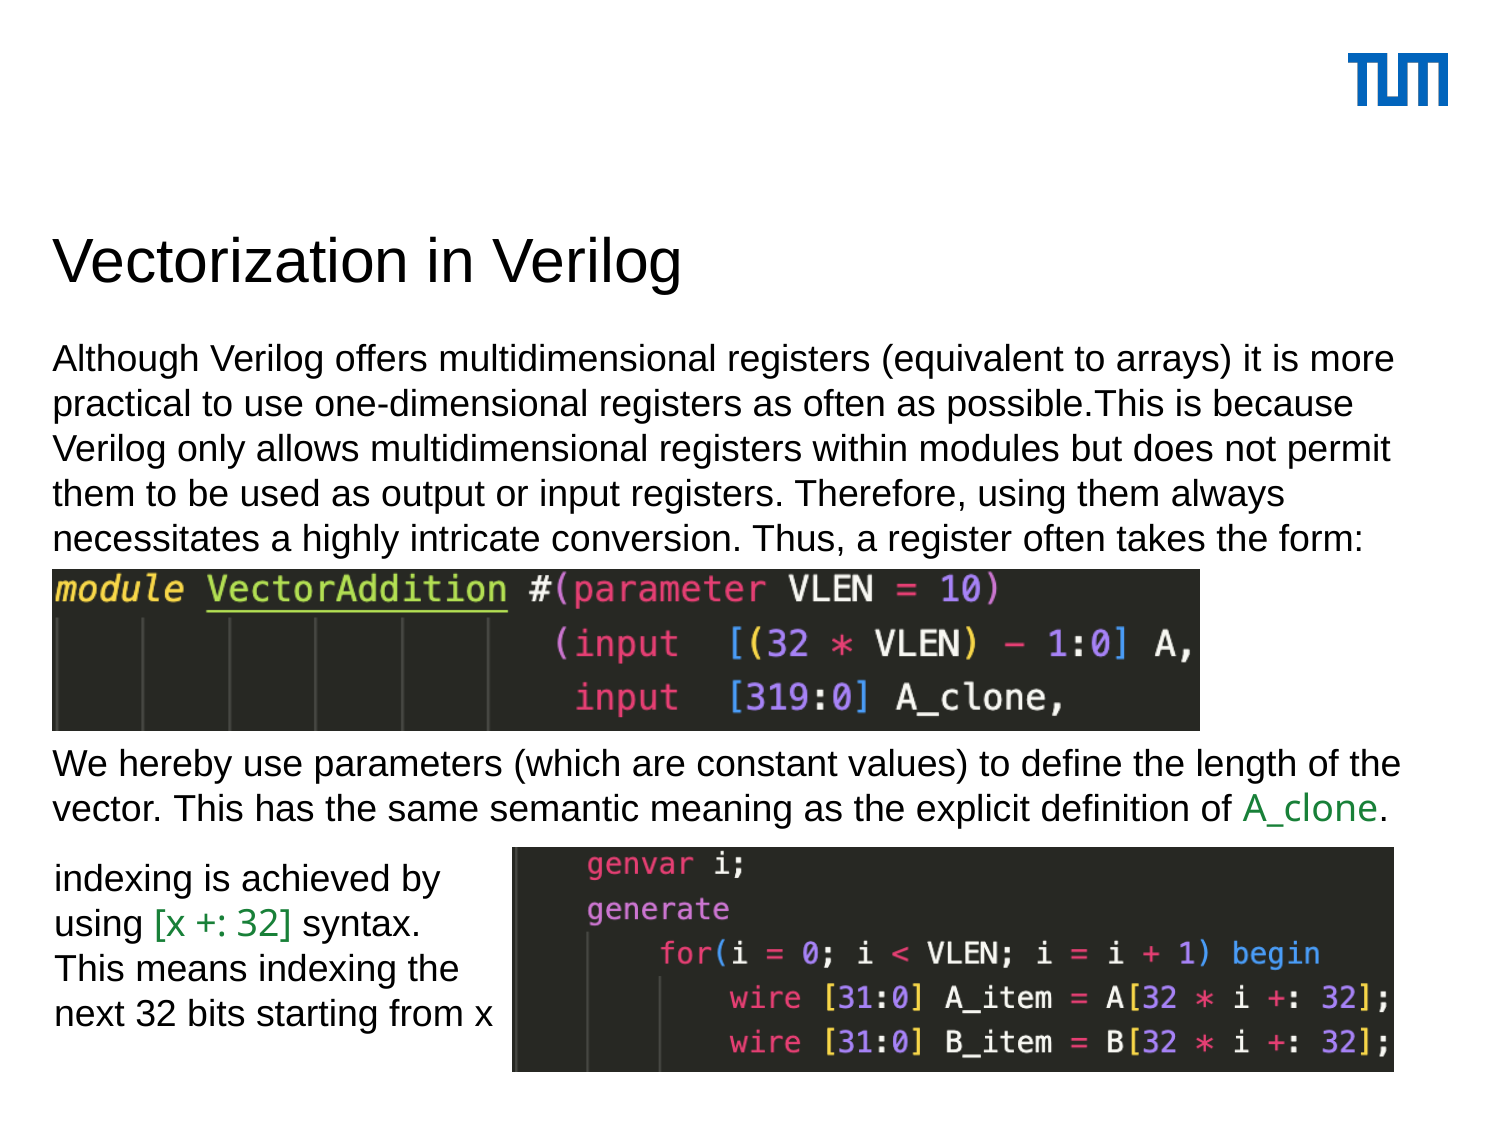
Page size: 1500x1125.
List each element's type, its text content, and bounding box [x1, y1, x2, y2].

picture [51, 569, 1200, 732]
text_box indexing is achieved by using [x +: 32] syntax. This means indexing the next 32 bits starting from x [39, 838, 513, 1081]
picture [1348, 53, 1448, 106]
picture [512, 846, 1394, 1073]
list Although Verilog offers multidimensional registers (equivalent to arrays) it is more practical to use one-dimensional registers as often as possible.This is because Verilog only allows multidimensional registers within modules but does not permit them to be used as output or input registers. Therefore, using them always necessitates a highly intricate conversion. Thus, a register often takes the form: We hereby use parameters (which are constant values) to define the length of the vector. This has the same semantic meaning as the explicit definition of A_clone. [52, 289, 1449, 839]
title Vectorization in Verilog [52, 163, 1449, 289]
